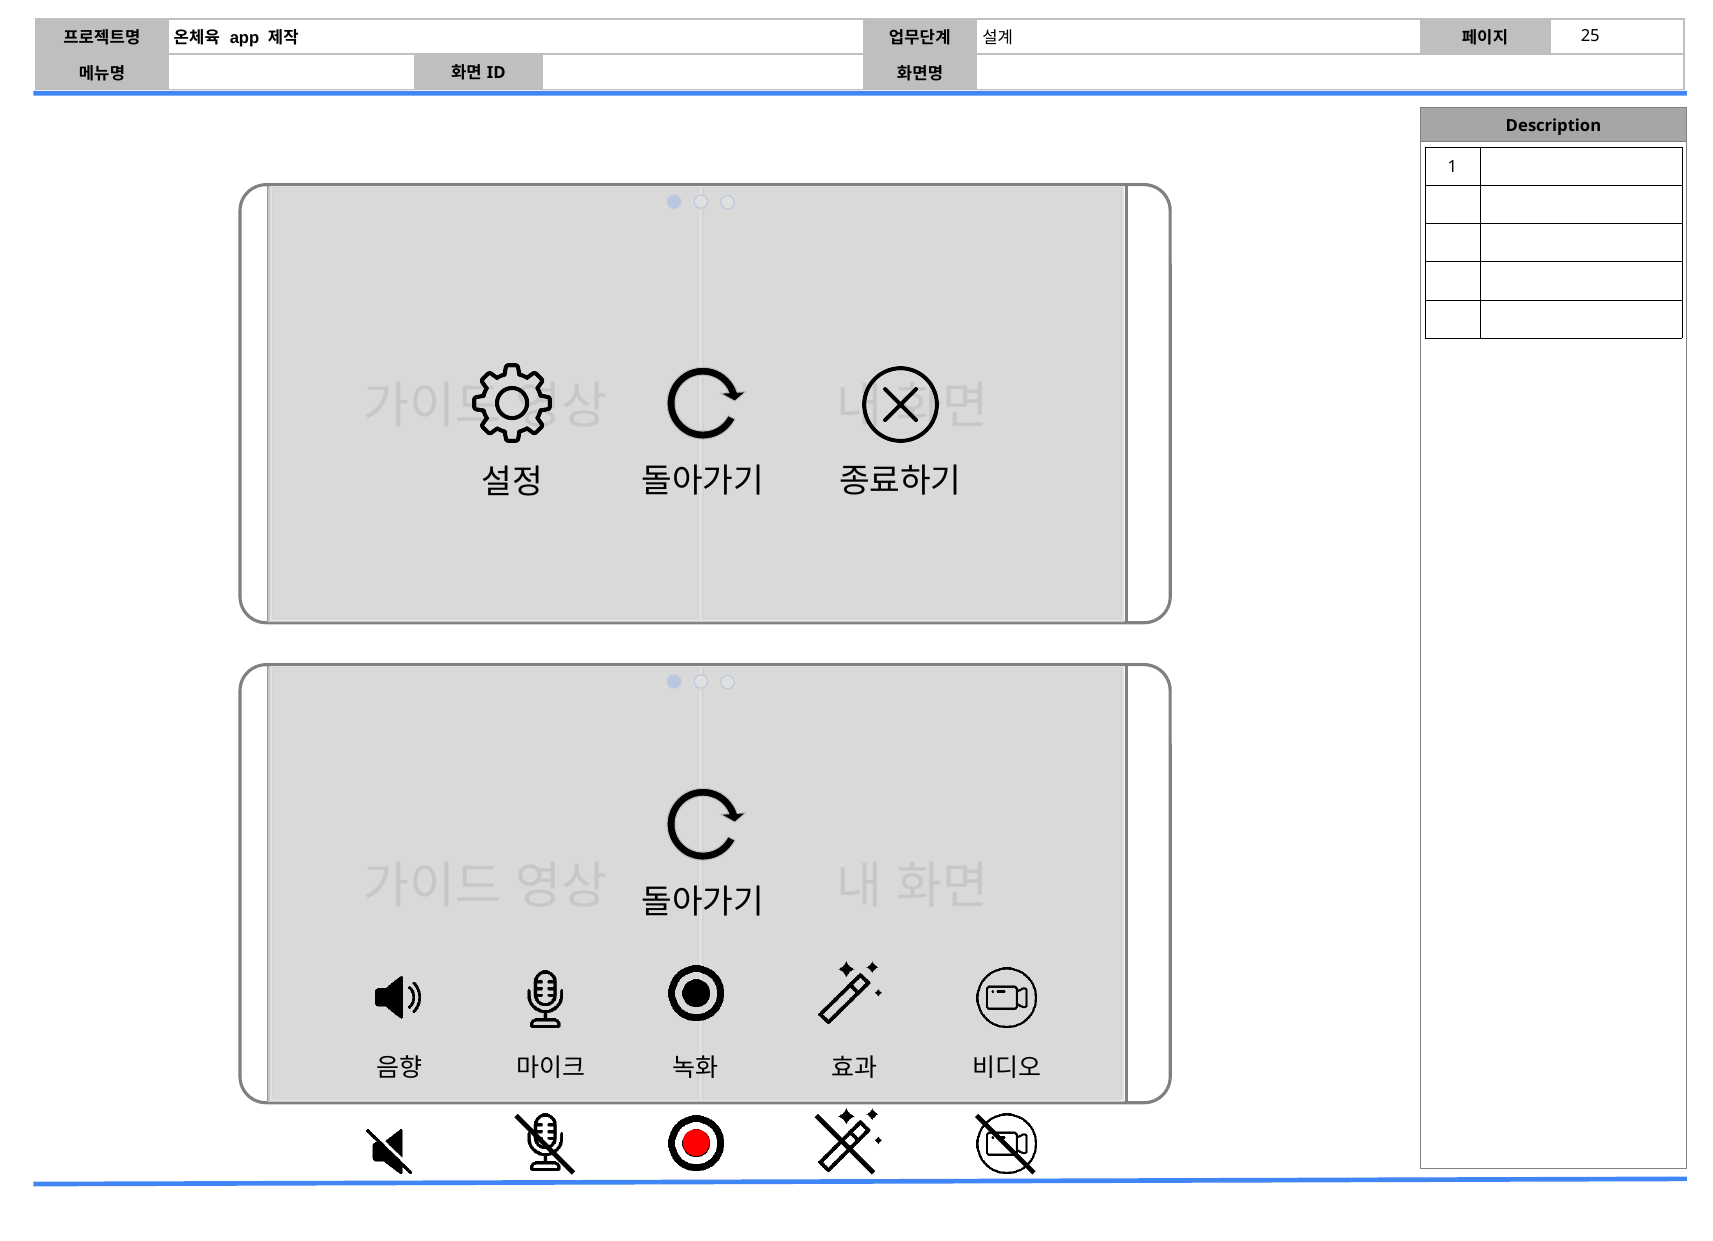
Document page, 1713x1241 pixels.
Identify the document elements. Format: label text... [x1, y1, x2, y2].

table_cell [1426, 262, 1480, 300]
table_cell [1481, 262, 1682, 300]
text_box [515, 1113, 574, 1174]
table_cell [1426, 301, 1480, 338]
picture [374, 973, 421, 1021]
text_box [976, 1113, 1037, 1174]
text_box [668, 1115, 724, 1171]
picture [366, 1128, 412, 1175]
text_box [453, 363, 572, 509]
table_header [1481, 148, 1682, 185]
table_header 1 [1426, 148, 1480, 185]
table_cell [1426, 224, 1480, 261]
table_cell [1481, 301, 1682, 338]
table_cell [1481, 224, 1682, 261]
picture [668, 965, 724, 1021]
table_cell [1426, 186, 1480, 223]
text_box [267, 186, 1125, 623]
picture [862, 366, 939, 443]
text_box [267, 665, 1125, 1103]
picture [818, 961, 882, 1025]
table_cell [1481, 186, 1682, 223]
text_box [815, 1108, 882, 1174]
picture [976, 967, 1037, 1029]
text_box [608, 779, 798, 928]
picture [515, 970, 574, 1029]
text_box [608, 358, 798, 507]
